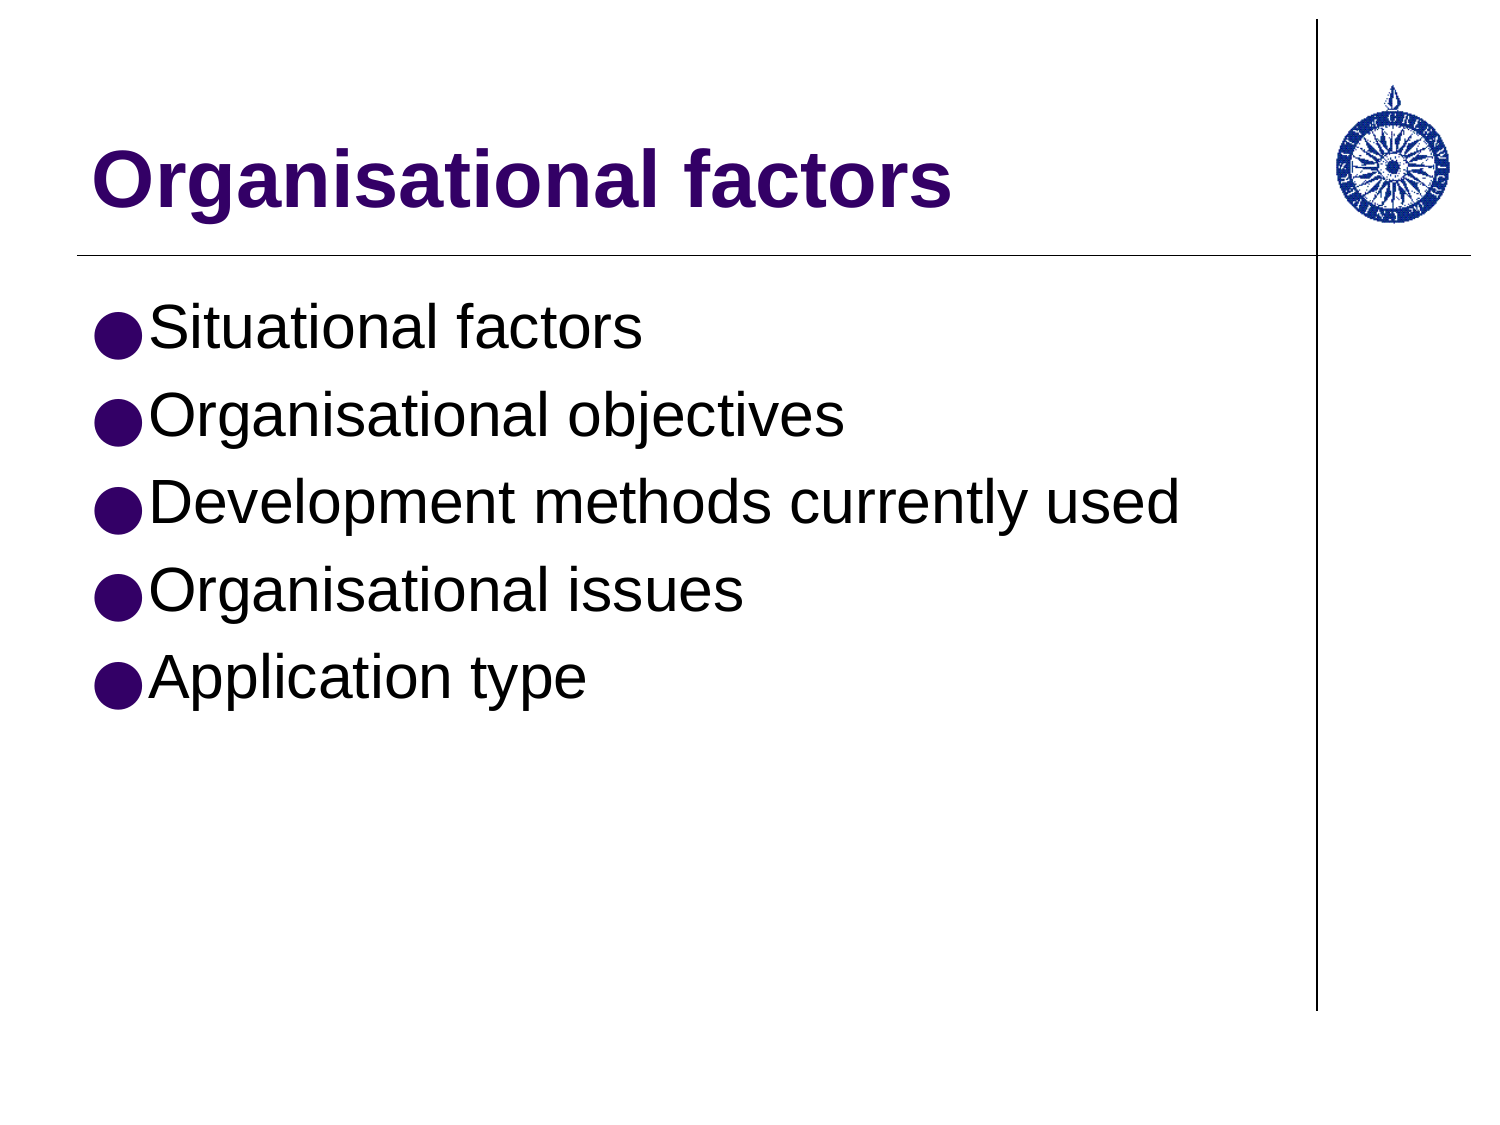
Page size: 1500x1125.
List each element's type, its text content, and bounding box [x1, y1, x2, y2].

list Situational factors Organisational objectives Development methods currently used Organisational issues Application type [76, 278, 1319, 1003]
title Organisational factors [76, 19, 1315, 232]
picture [1328, 78, 1463, 255]
